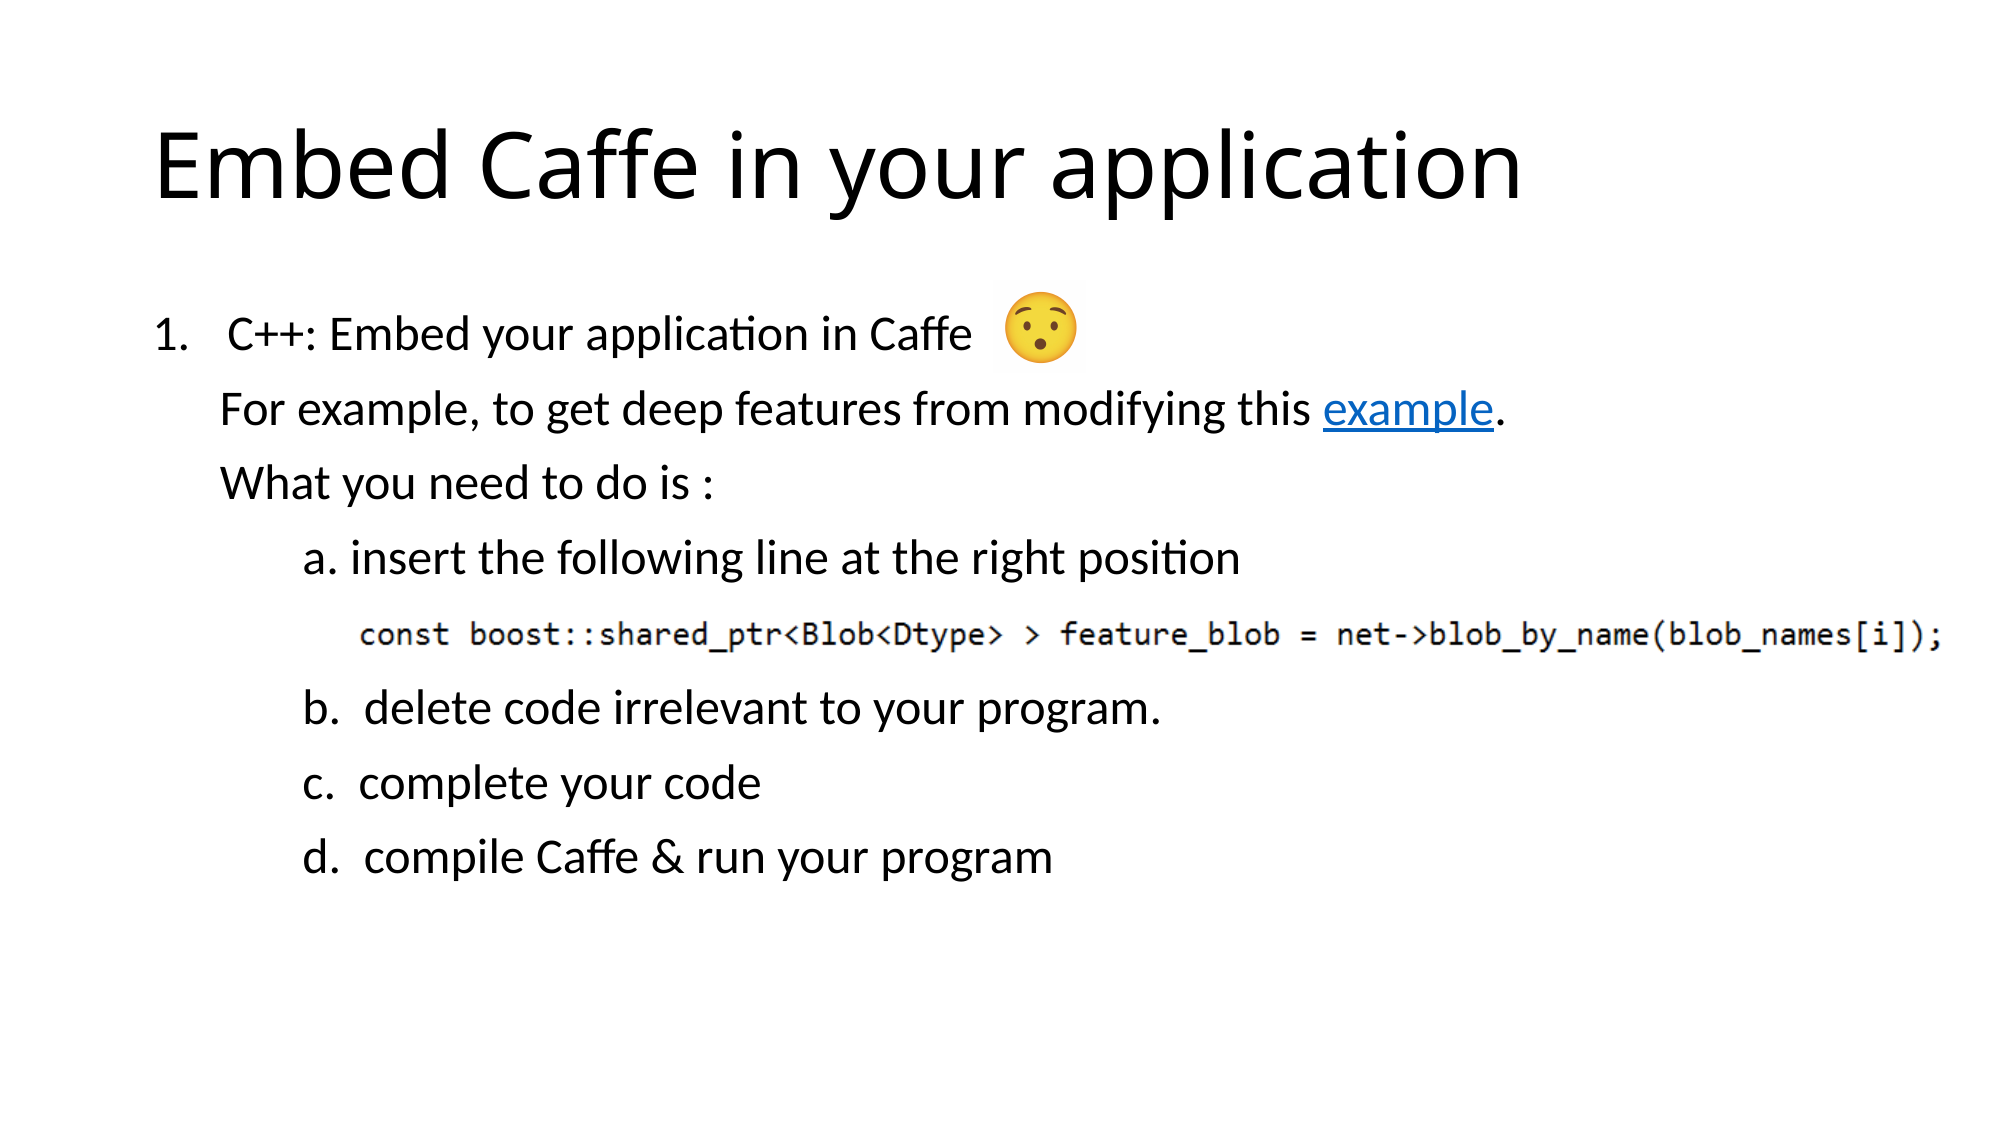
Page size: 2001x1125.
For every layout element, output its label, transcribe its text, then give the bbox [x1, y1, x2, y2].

picture [354, 611, 1946, 657]
list C++: Embed your application in Caffe For example, to get deep features from modifying this example. What you need to do is : a. insert the following line at the right position b. delete code irrelevant to your program. c. complete your code d. compile Caffe & run your program [137, 299, 1863, 1014]
picture [993, 280, 1086, 373]
title Embed Caffe in your application [137, 59, 1863, 278]
